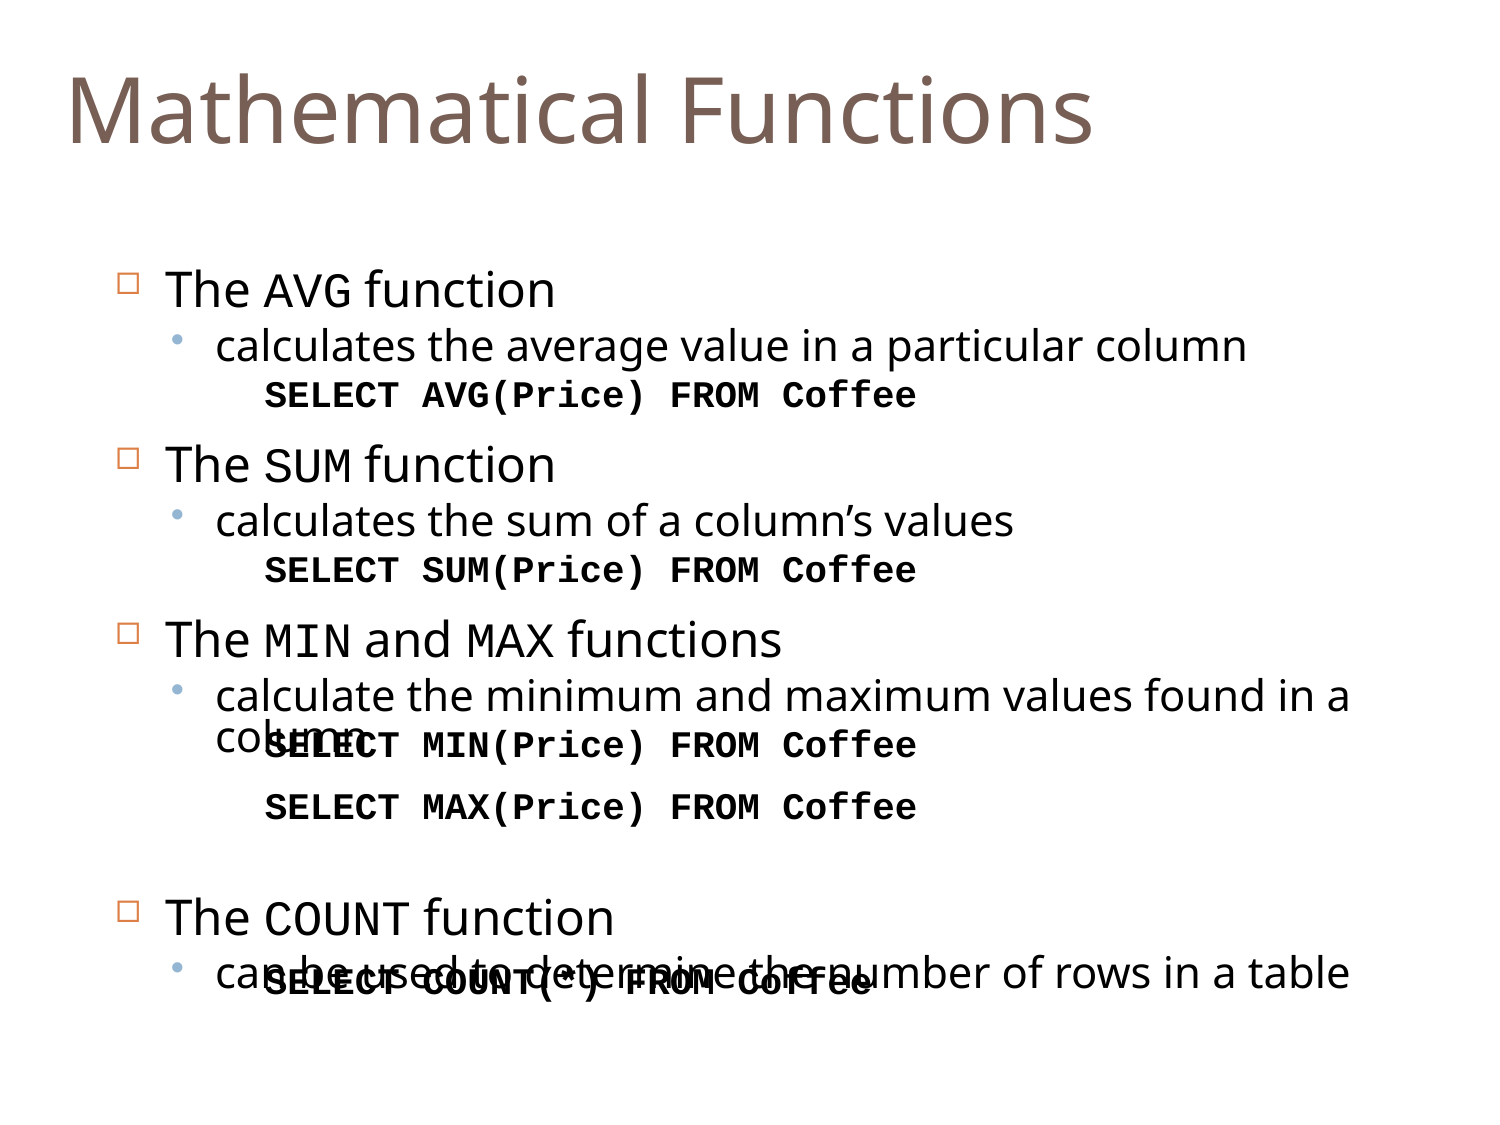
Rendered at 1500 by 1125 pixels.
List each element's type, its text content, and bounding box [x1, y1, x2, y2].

text_box SELECT SUM(Price) FROM Coffee [249, 537, 938, 598]
text_box SELECT MAX(Price) FROM Coffee [249, 774, 950, 835]
title Mathematical Functions [50, 24, 1463, 188]
text_box SELECT MIN(Price) FROM Coffee [249, 712, 950, 773]
text_box SELECT COUNT(*) FROM Coffee [249, 949, 950, 1010]
text_box SELECT AVG(Price) FROM Coffee [249, 362, 938, 423]
list The AVG function calculates the average value in a particular column The SUM function calculates the sum of a column’s values The MIN and MAX functions calculate the minimum and maximum values found in a column The COUNT function can be used to determine the number of rows in a table [100, 262, 1438, 1005]
